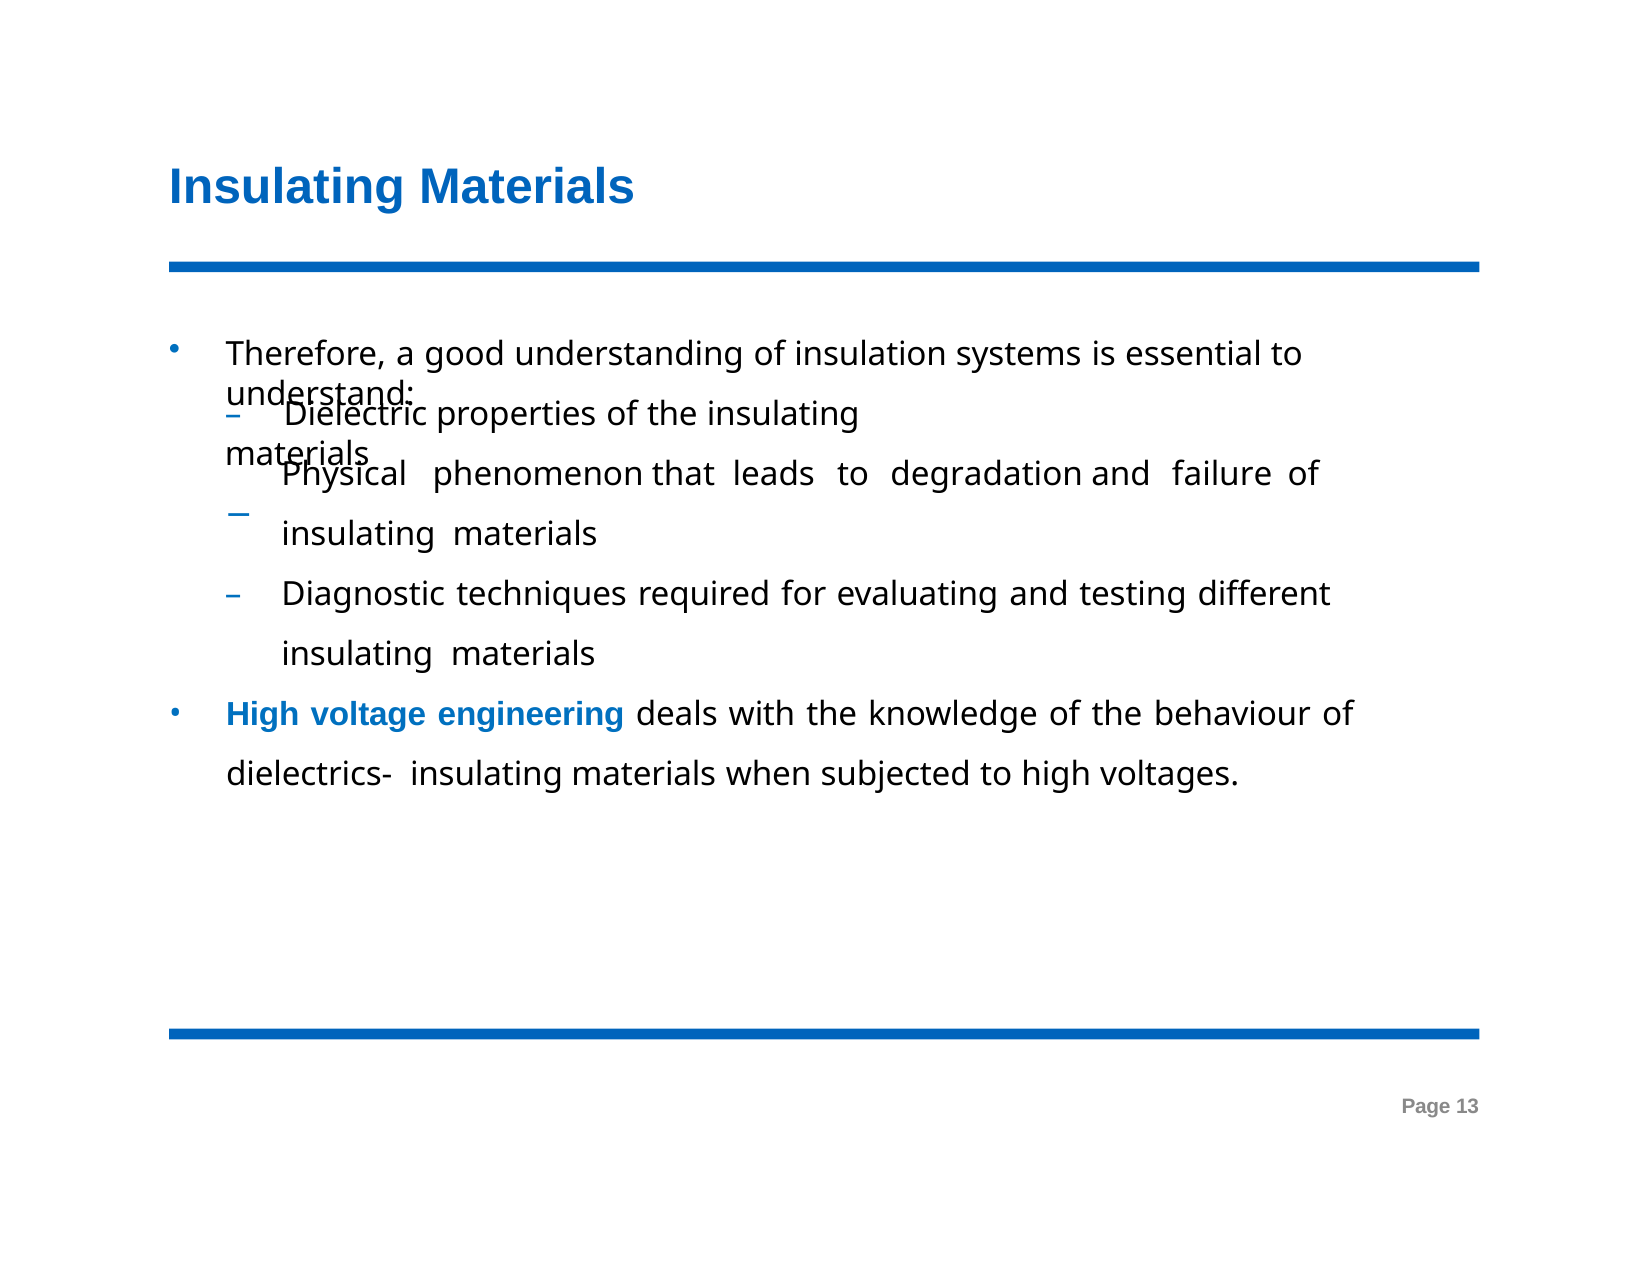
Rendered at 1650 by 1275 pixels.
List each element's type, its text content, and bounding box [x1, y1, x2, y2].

text_box – Diagnostic techniques required for evaluating and testing different insulating materials High voltage engineering deals with the knowledge of the behaviour of dielectrics- insulating materials when subjected to high voltages. [167, 550, 1482, 792]
text_box Physical phenomenon that leads to degradation and failure of insulating materials [279, 430, 1482, 550]
text_box – Dielectric properties of the insulating materials − [222, 370, 965, 532]
title Insulating Materials [166, 151, 638, 367]
text_box Therefore, a good understanding of insulation systems is essential to understand: [166, 330, 1429, 412]
slide_number Page 13 [1399, 1092, 1487, 1275]
